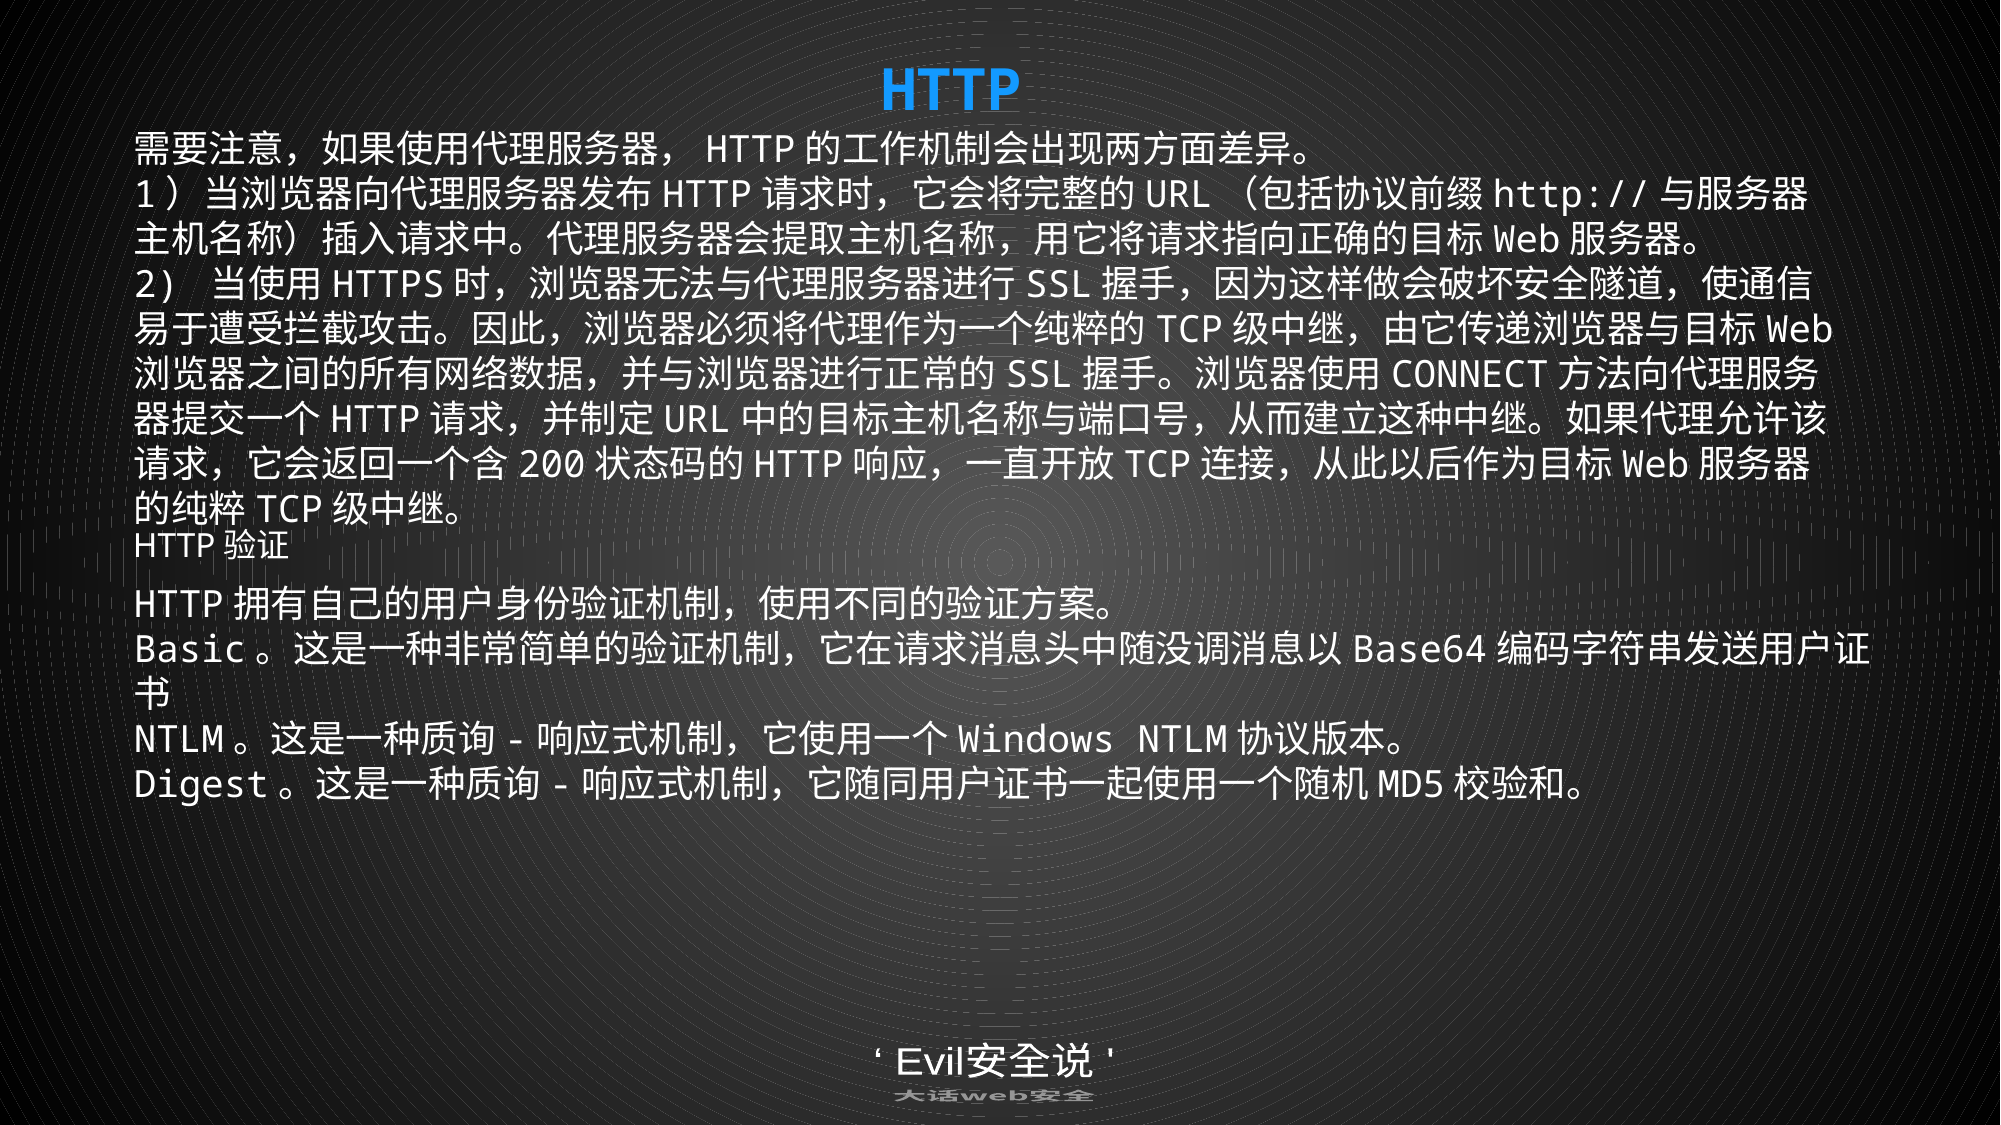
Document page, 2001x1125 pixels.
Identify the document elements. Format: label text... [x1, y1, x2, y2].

text_box HTTP [705, 45, 1197, 117]
text_box 大话web安全 [1030, 1089, 1060, 1102]
text_box HTTP验证 [74, 516, 348, 571]
text_box HTTP拥有自己的用户身份验证机制，使用不同的验证方案。 Basic。这是一种非常简单的验证机制，它在请求消息头中随没调消息以Base64编码字符串发送用户证书 NTLM。这是一种质询-响应式机制，它使用一个Windows NTLM协议版本。 Digest。这是一种质询-响应式机制，它随同用户证书一起使用一个随机MD5校验和。 [119, 572, 1903, 813]
text_box 需要注意，如果使用代理服务器，HTTP的工作机制会出现两方面差异。 1）当浏览器向代理服务器发布HTTP请求时，它会将完整的URL（包括协议前缀http://与服务器主机名称）插入请求中。代理服务器会提取主机名称，用它将请求指向正确的目标Web服务器。 2) 当使用HTTPS时，浏览器无法与代理服务器进行SSL握手，因为这样做会破坏安全隧道，使通信易于遭受拦截攻击。因此，浏览器必须将代理作为一个纯粹的TCP级中继，由它传递浏览器与目标Web浏览器之间的所有网络数据，并与浏览器进行正常的SSL握手。浏览器使用CONNECT方法向代理服务器提交一个HTTP请求，并制定URL中的目标主机名称与端口号，从而建立这种中继。如果代理允许该请求，它会返回一个含200状态码的HTTP响应，一直开放TCP连接，从此以后作为目标Web服务器的纯粹TCP级中继。 [119, 117, 1854, 538]
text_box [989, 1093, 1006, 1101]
text_box 大话web安全 [1062, 1089, 1095, 1102]
